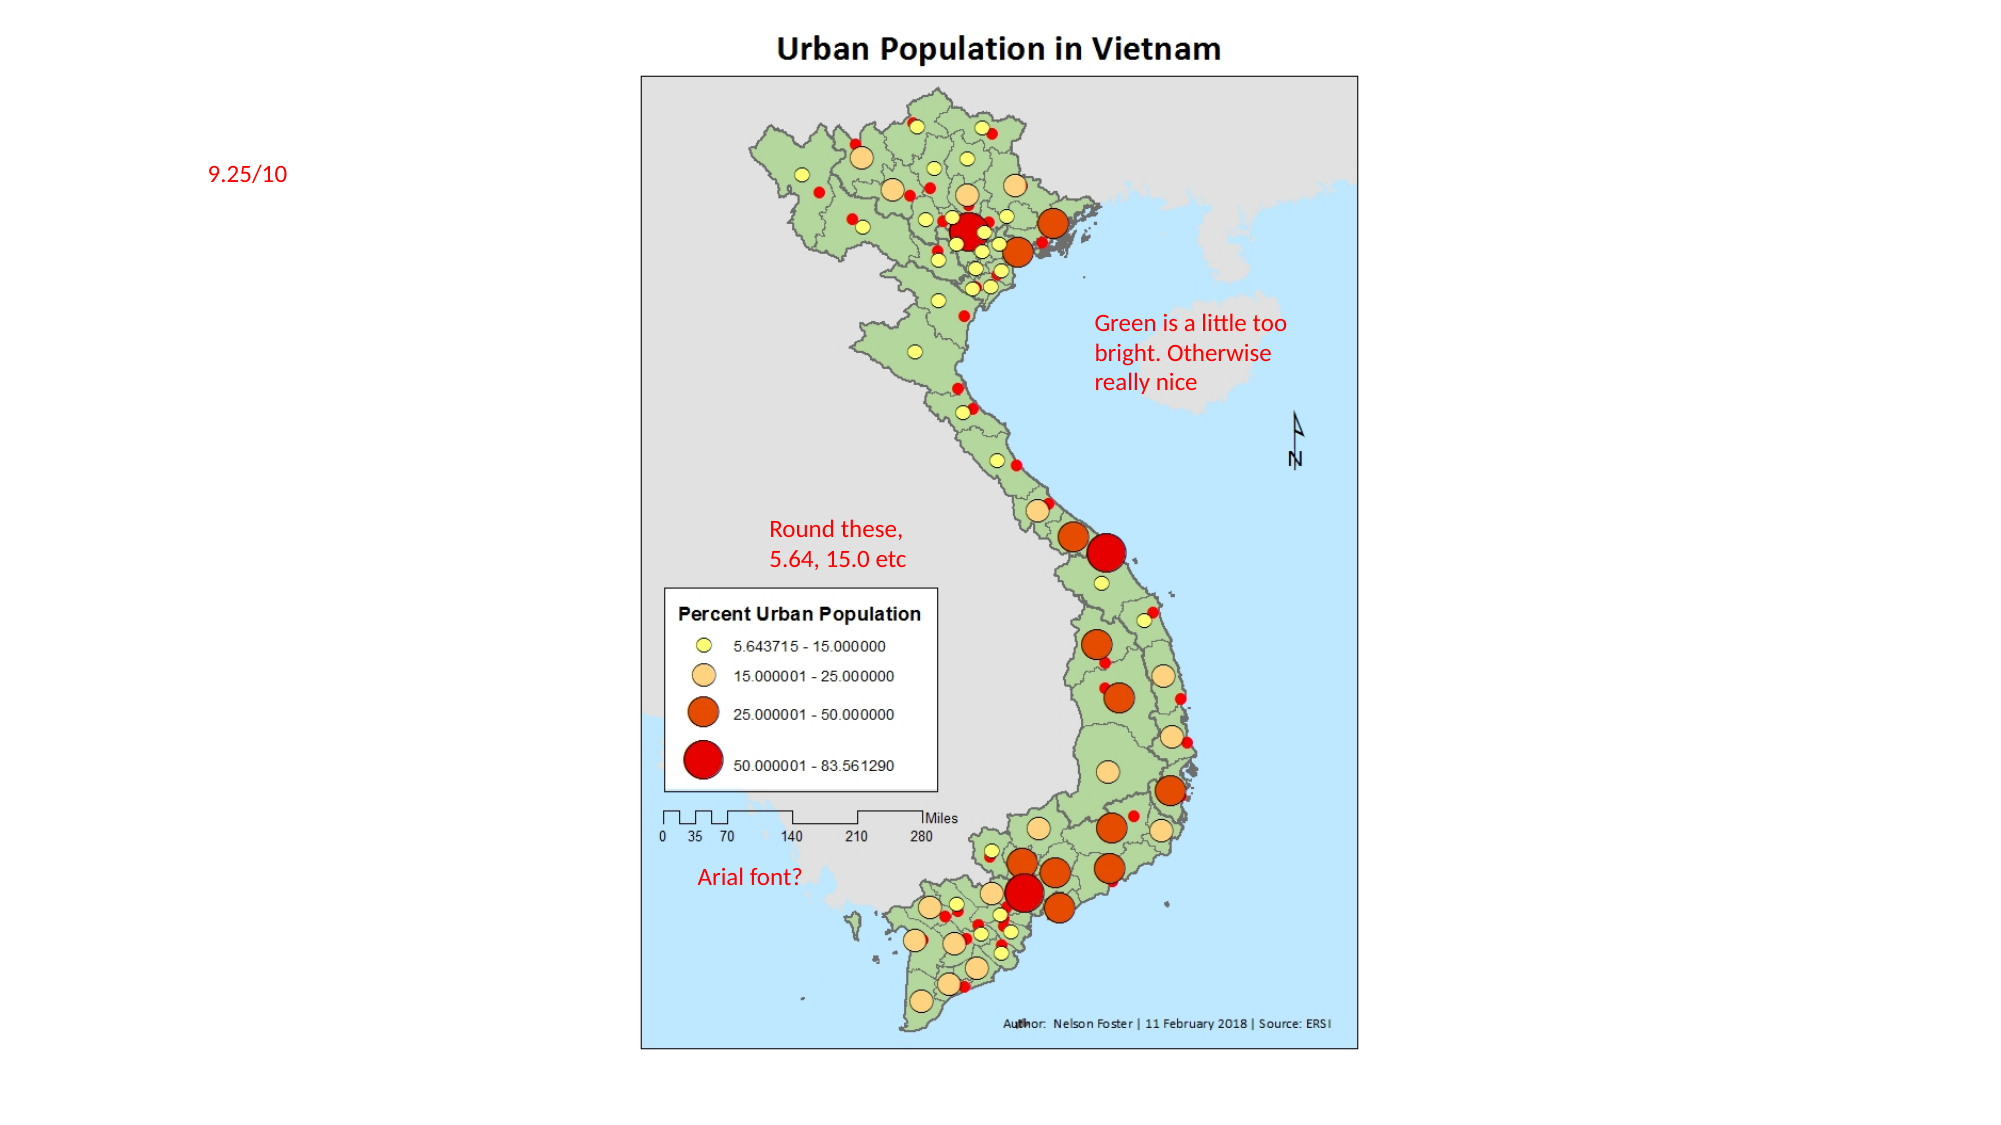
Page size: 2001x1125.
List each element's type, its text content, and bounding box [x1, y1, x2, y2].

picture [564, 0, 1434, 1125]
text_box 9.25/10 [192, 149, 425, 195]
